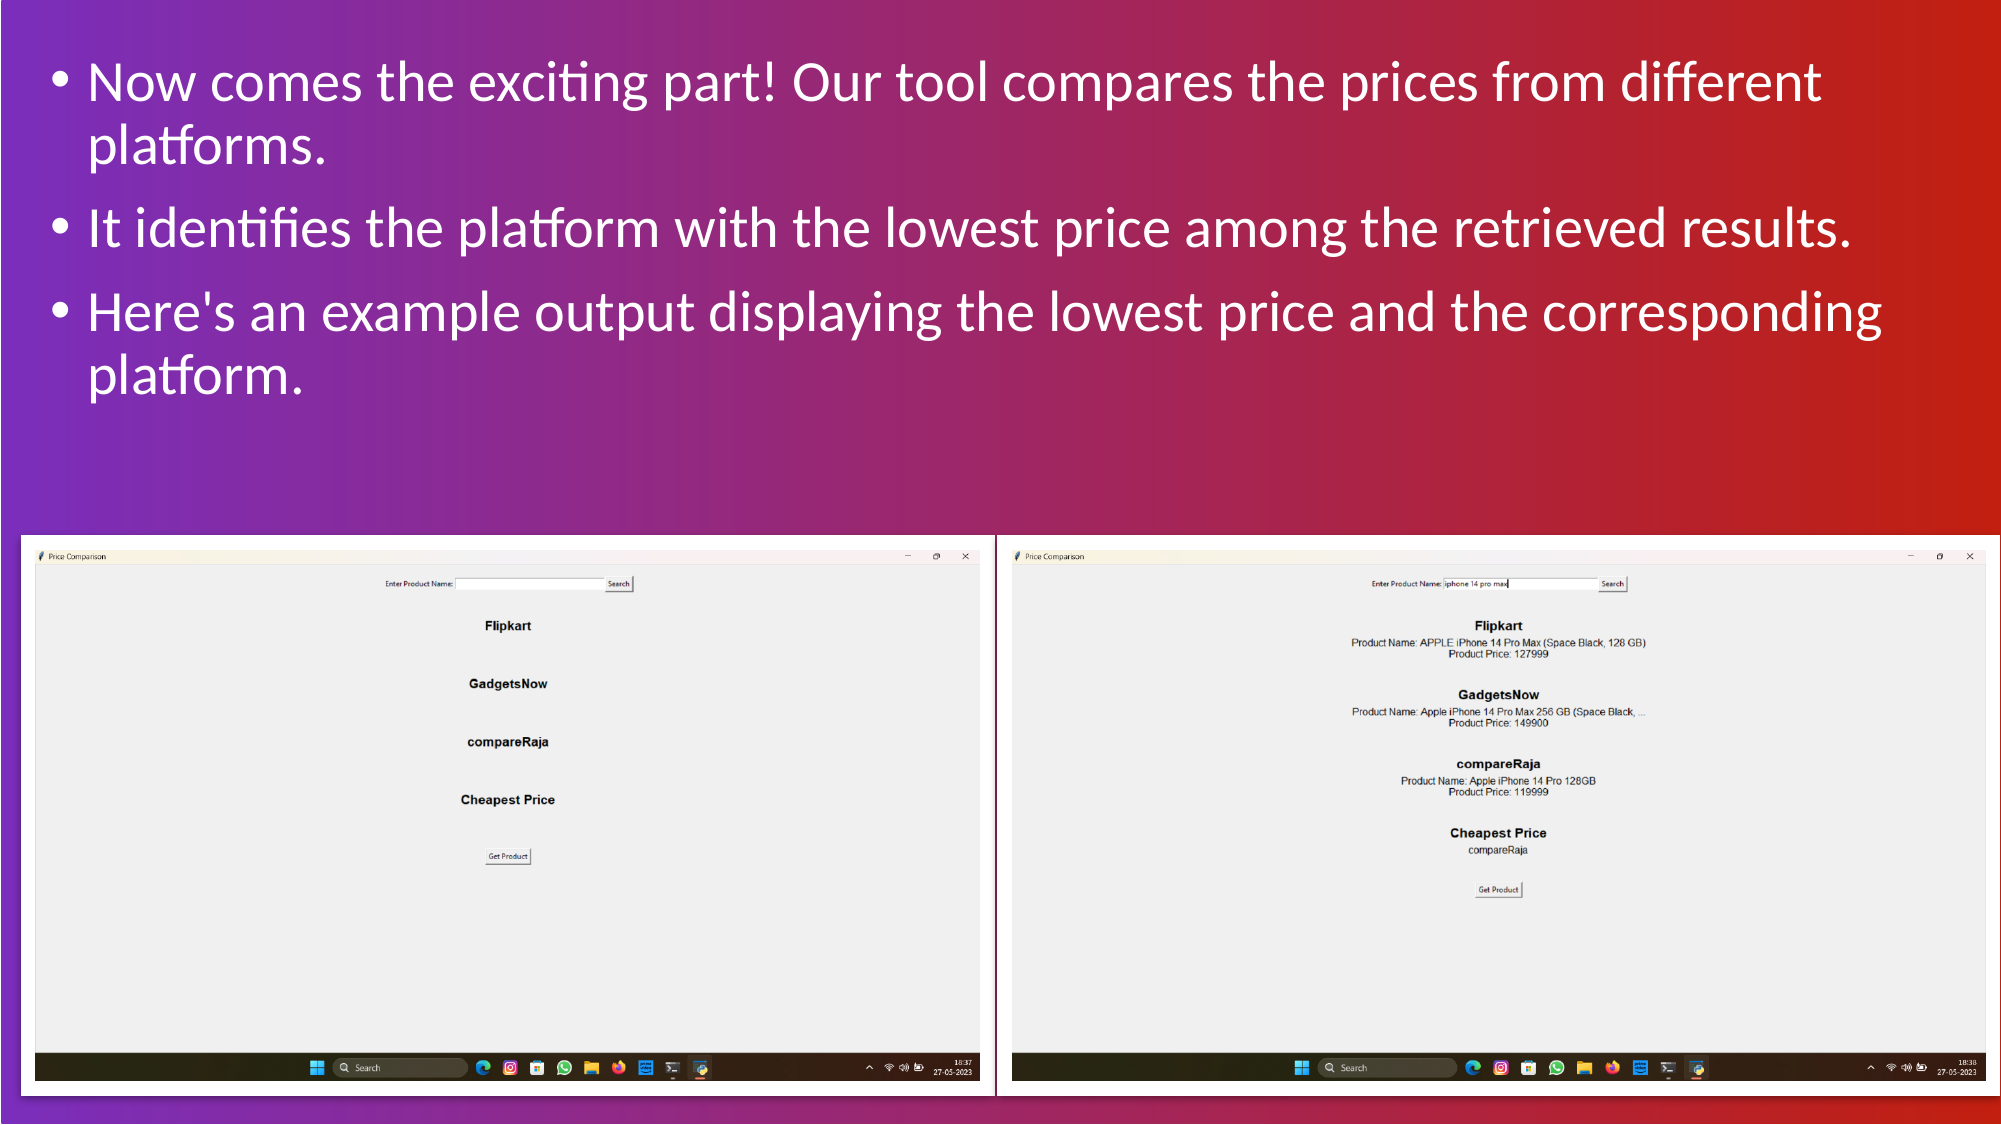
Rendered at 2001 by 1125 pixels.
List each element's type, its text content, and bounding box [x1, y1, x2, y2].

picture [35, 549, 981, 1082]
picture [1011, 549, 1986, 1082]
list Now comes the exciting part! Our tool compares the prices from different platforms. It identifies the platform with the lowest price among the retrieved results. Here's an example output displaying the lowest price and the corresponding platform. [35, 43, 2000, 349]
text_box [0, 0, 2000, 1125]
